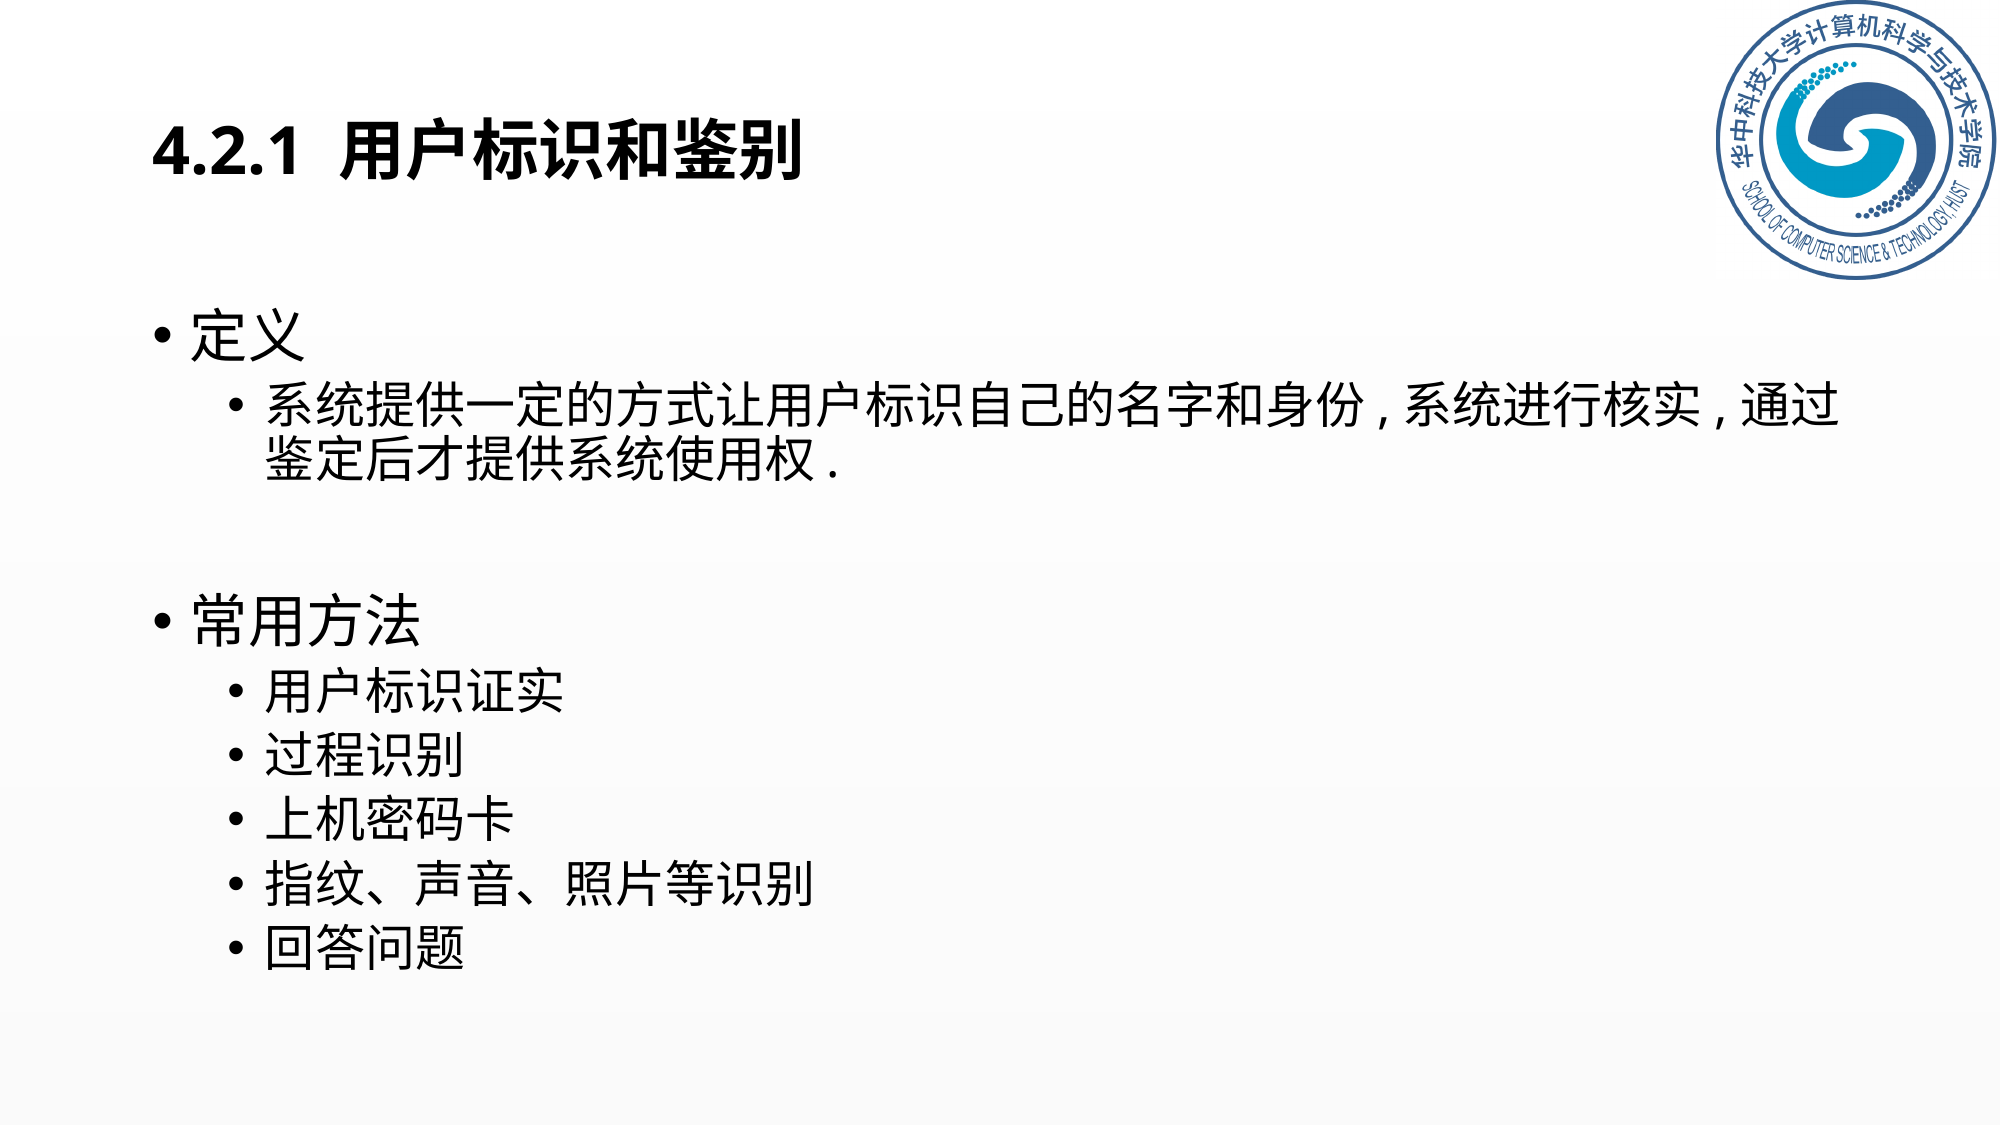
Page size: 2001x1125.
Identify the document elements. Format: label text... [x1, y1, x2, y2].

title 4.2.1 用户标识和鉴别 [137, 82, 1413, 225]
list 定义 系统提供一定的方式让用户标识自己的名字和身份,系统进行核实,通过鉴定后才提供系统使用权. 常用方法 用户标识证实 过程识别 上机密码卡 指纹、声音、照片等识别 回答问题 [137, 299, 1863, 1014]
picture [1716, 0, 1999, 280]
